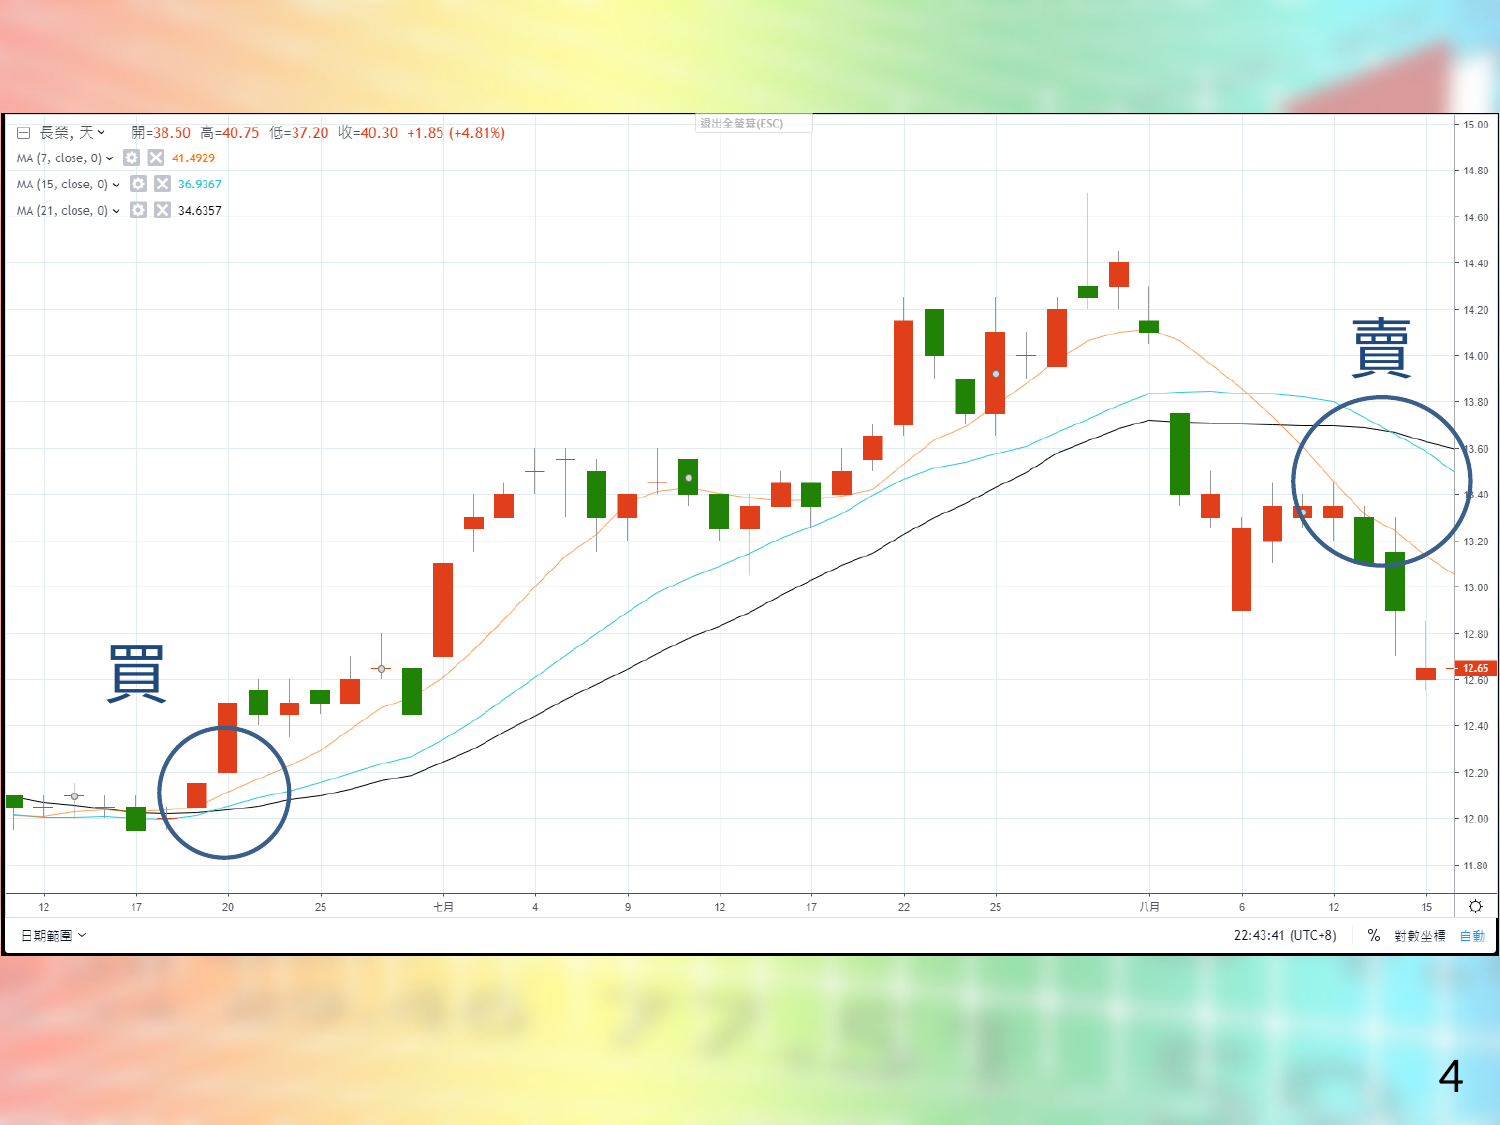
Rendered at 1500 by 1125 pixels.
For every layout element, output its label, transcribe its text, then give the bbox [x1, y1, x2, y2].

text_box 4 [1423, 1034, 1479, 1110]
picture [1, 113, 1499, 956]
